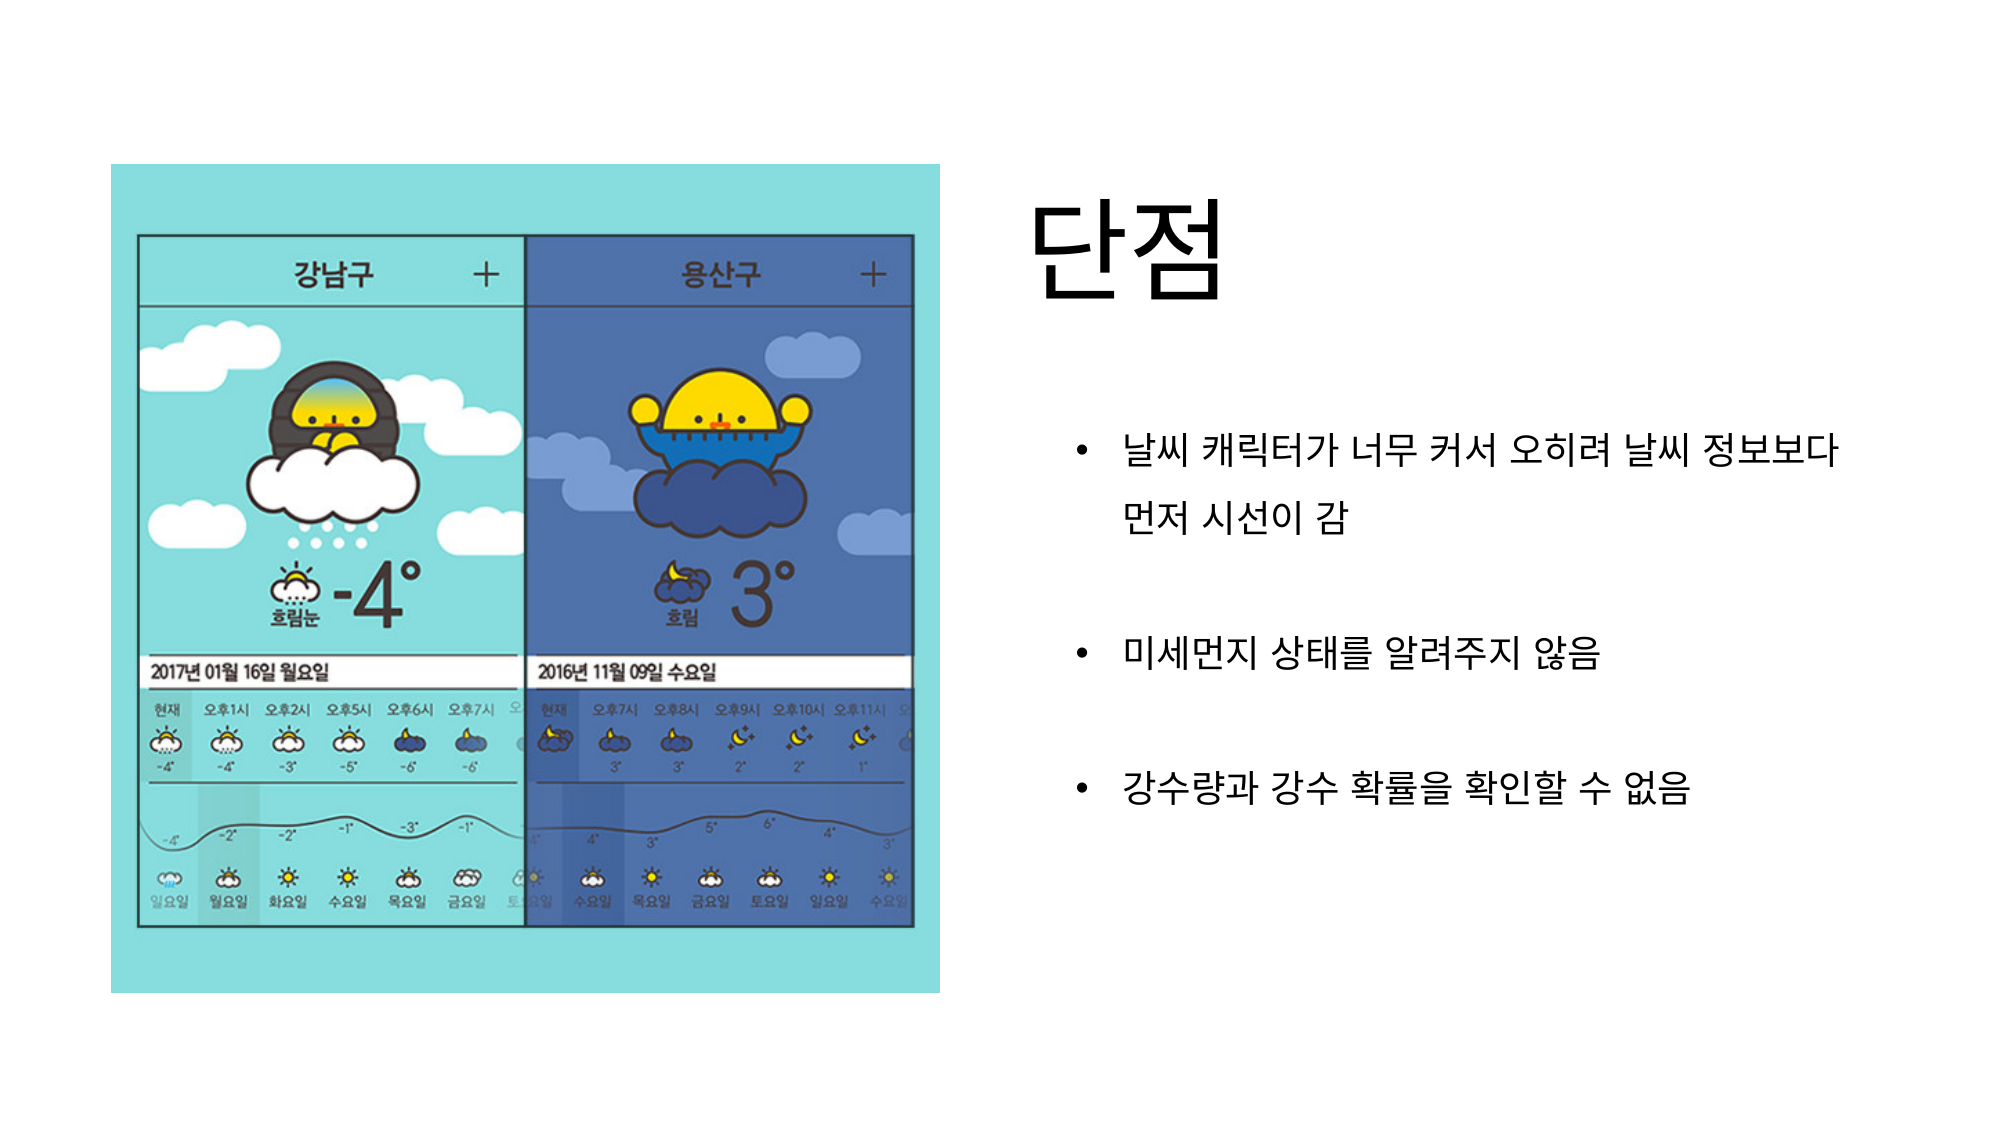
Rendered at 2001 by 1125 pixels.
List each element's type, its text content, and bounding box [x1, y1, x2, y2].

text_box 단점 [1010, 172, 1248, 323]
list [111, 164, 940, 993]
text_box 날씨 캐릭터가 너무 커서 오히려 날씨 정보보다 먼저 시선이 감 미세먼지 상태를 알려주지 않음 강수량과 강수 확률을 확인할 수 없음 [1060, 397, 1930, 818]
